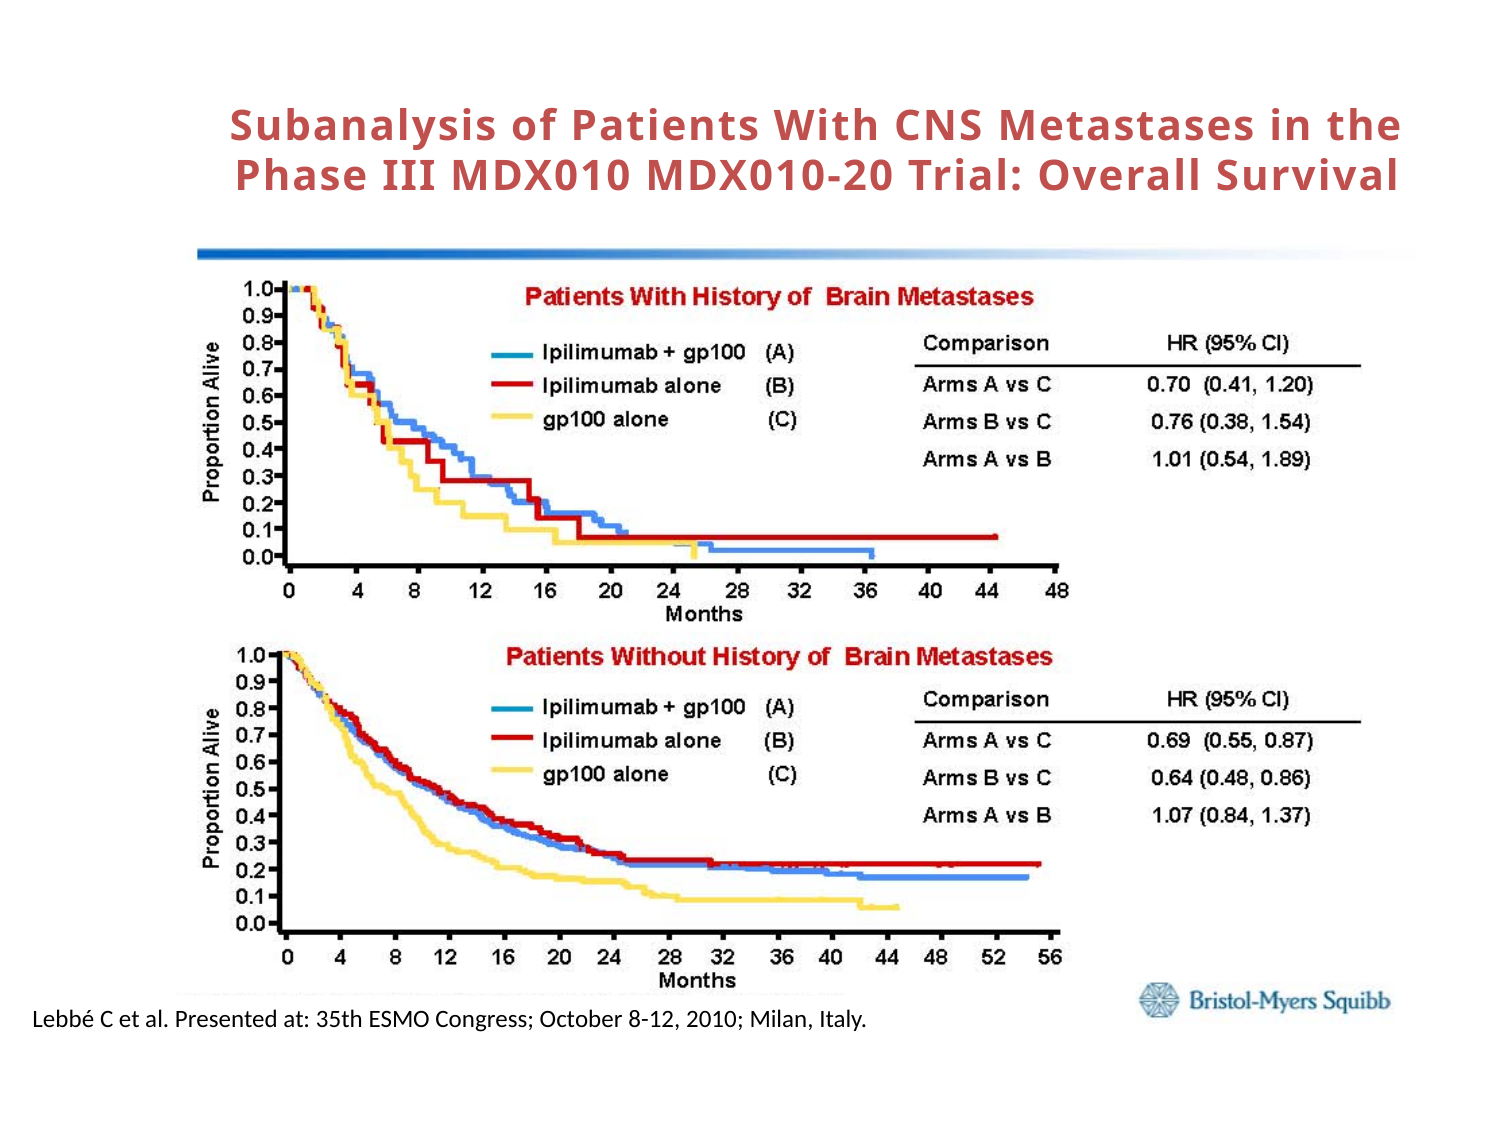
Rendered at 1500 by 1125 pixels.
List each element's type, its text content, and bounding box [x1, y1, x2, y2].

text_box Lebbé C et al. Presented at: 35th ESMO Congress; October 8-12, 2010; Milan, Italy. [17, 995, 71, 1040]
title Subanalysis of Patients With CNS Metastases in the Phase III MDX010 MDX010-20 Trial: Overall Survival [187, 77, 1447, 220]
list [76, 243, 1424, 1047]
